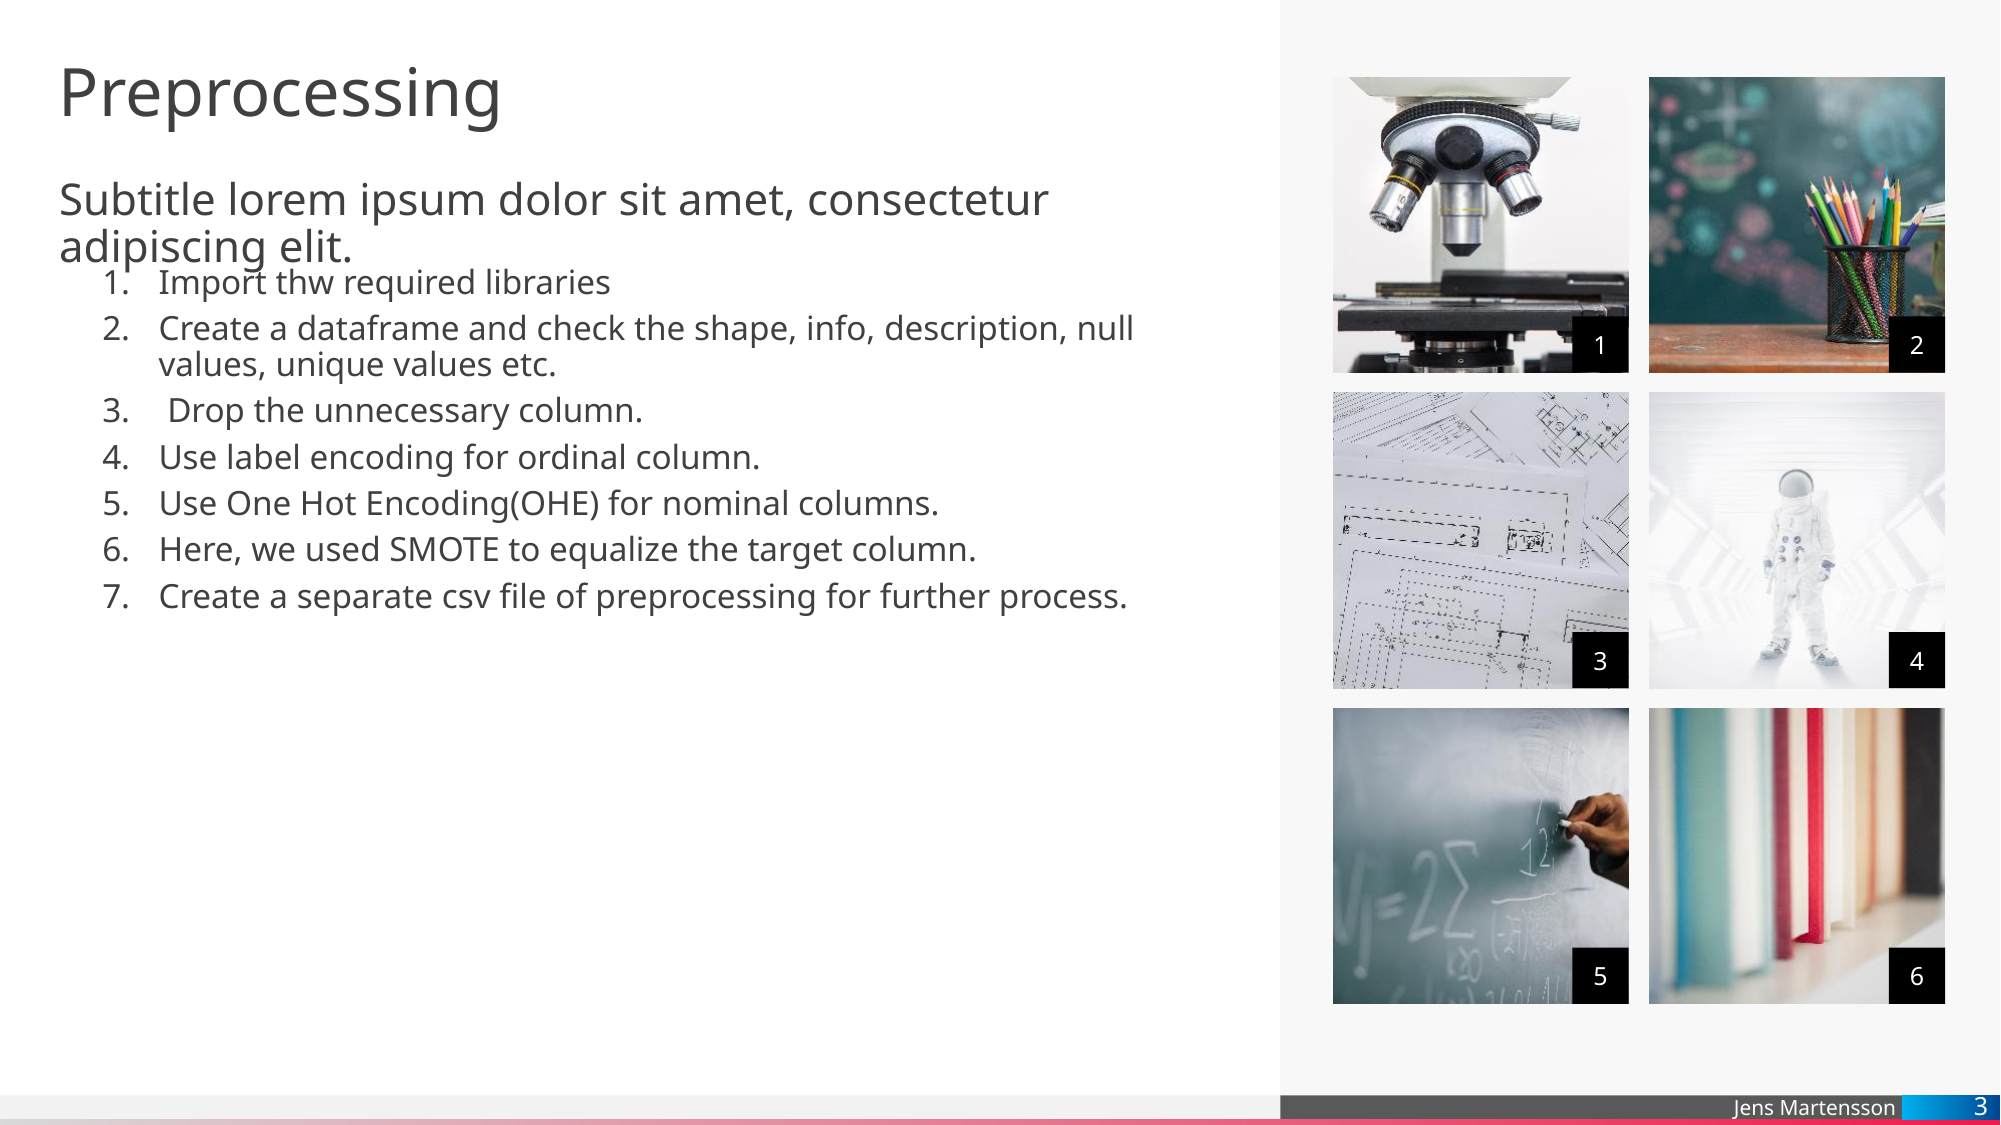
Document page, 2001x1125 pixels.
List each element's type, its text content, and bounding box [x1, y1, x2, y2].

picture [1333, 708, 1629, 1004]
title Preprocessing [59, 59, 1207, 148]
picture [1649, 392, 1945, 689]
slide_number 3 [1901, 1095, 2000, 1120]
list Import thw required libraries Create a dataframe and check the shape, info, description, null values, unique values etc. Drop the unnecessary column. Use label encoding for ordinal column. Use One Hot Encoding(OHE) for nominal columns. Here, we used SMOTE to equalize the target column. Create a separate csv file of preprocessing for further process. [59, 265, 1207, 1004]
picture [1649, 708, 1945, 1004]
picture [1649, 77, 1945, 373]
list Subtitle lorem ipsum dolor sit amet, consectetur adipiscing elit. [59, 177, 1207, 237]
picture [1333, 77, 1629, 373]
picture [1333, 392, 1629, 689]
